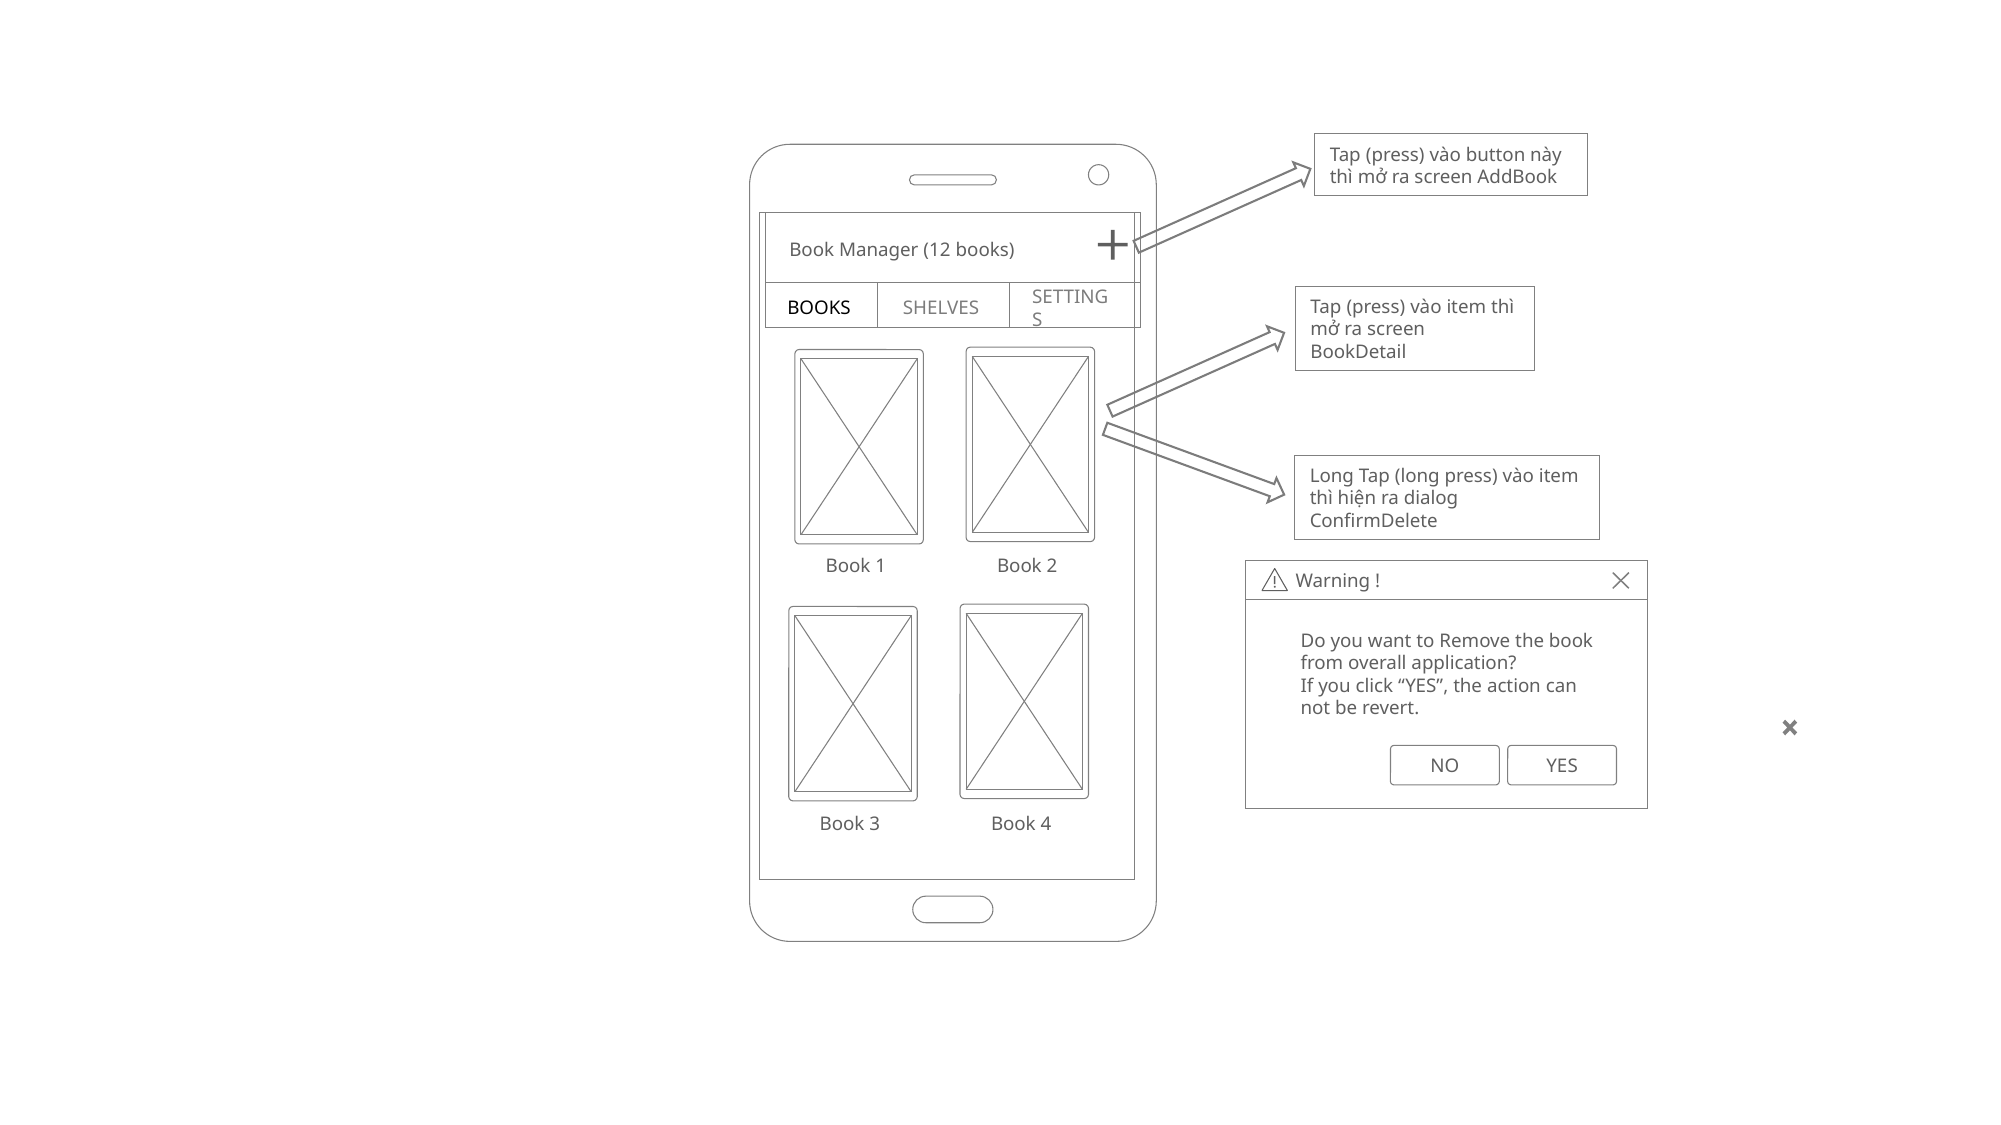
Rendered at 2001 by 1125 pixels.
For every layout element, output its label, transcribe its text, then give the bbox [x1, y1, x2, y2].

text_box Tap (press) vào button này thì mở ra screen AddBook [1314, 133, 1588, 197]
text_box [1157, 324, 1286, 398]
text_box Long Tap (long press) vào item thì hiện ra dialog ConfirmDelete [1294, 454, 1600, 540]
text_box [1782, 719, 1798, 736]
text_box Tap (press) vào item thì mở ra screen BookDetail [1294, 285, 1536, 371]
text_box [788, 606, 918, 801]
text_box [966, 347, 1095, 542]
text_box [1157, 160, 1312, 246]
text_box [1245, 560, 1648, 809]
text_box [960, 604, 1089, 799]
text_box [794, 349, 924, 544]
text_box [1157, 439, 1286, 505]
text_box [749, 144, 1157, 942]
